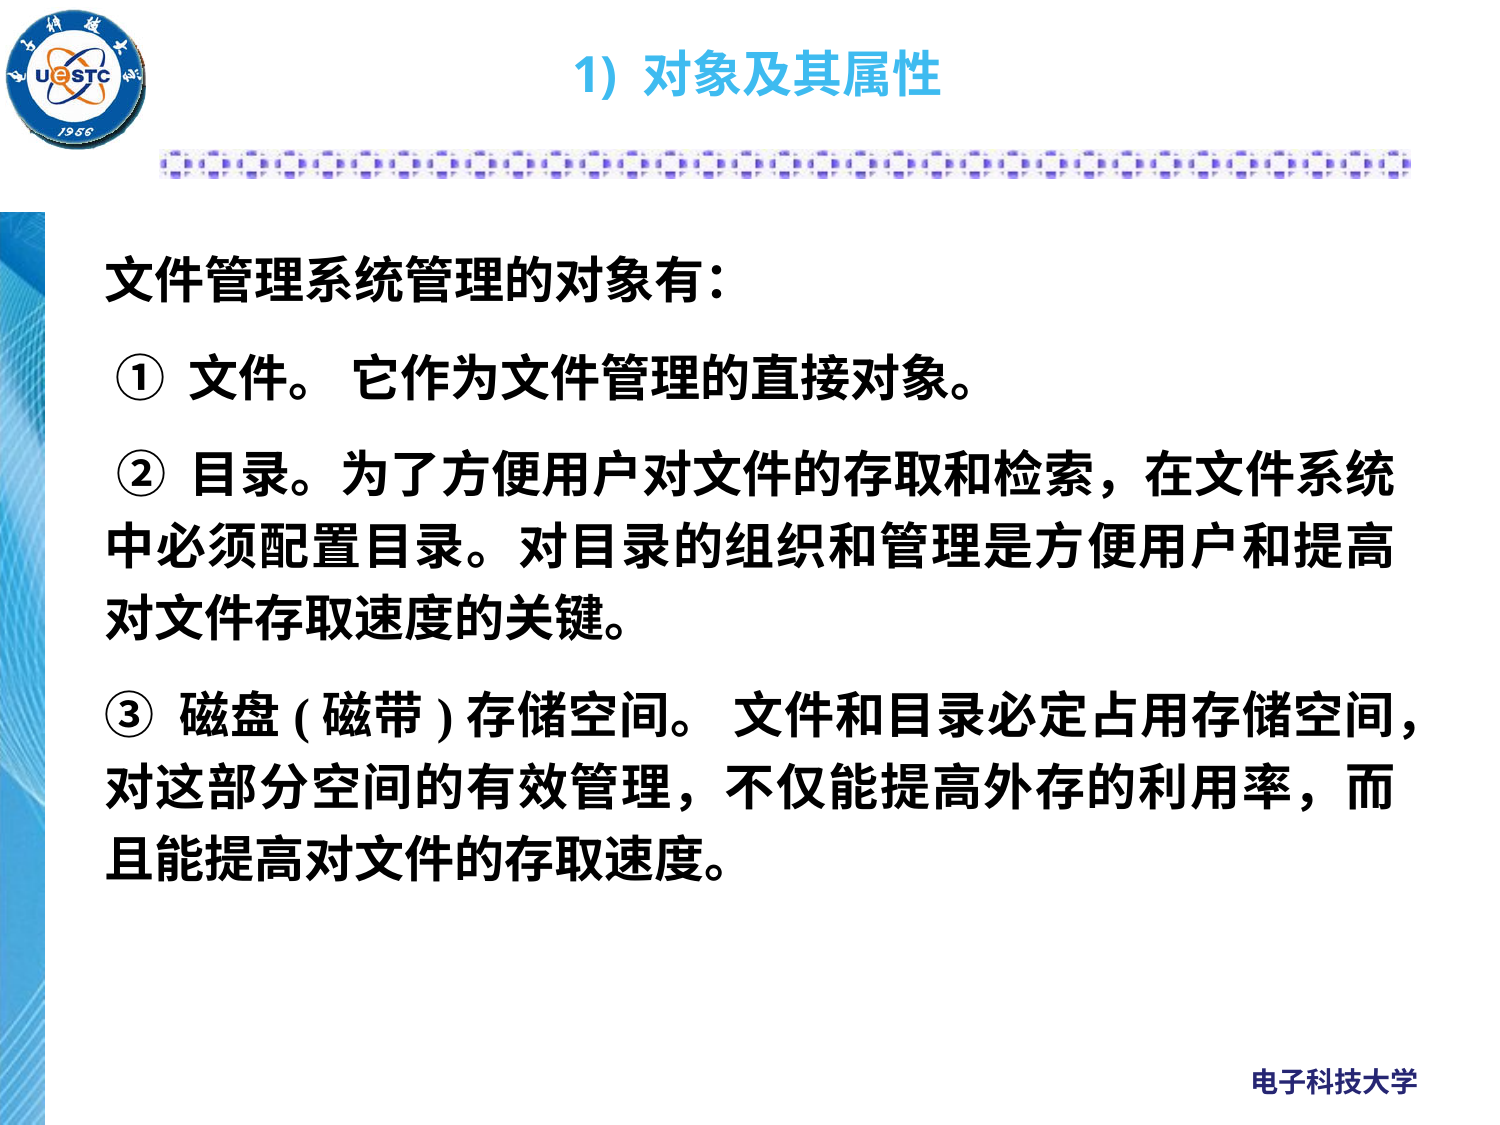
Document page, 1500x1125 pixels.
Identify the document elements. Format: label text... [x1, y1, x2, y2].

text_box 文件管理系统管理的对象有： ① 文件。 它作为文件管理的直接对象。 ② 目录。为了方便用户对文件的存取和检索，在文件系统中必须配置目录。对目录的组织和管理是方便用户和提高对文件存取速度的关键。 ③ 磁盘(磁带)存储空间。 文件和目录必定占用存储空间，对这部分空间的有效管理，不仅能提高外存的利用率，而且能提高对文件的存取速度。 [89, 214, 1411, 896]
picture [0, 212, 45, 1125]
picture [5, 0, 146, 150]
title 1) 对象及其属性 [149, 42, 1353, 133]
picture [159, 149, 1411, 179]
